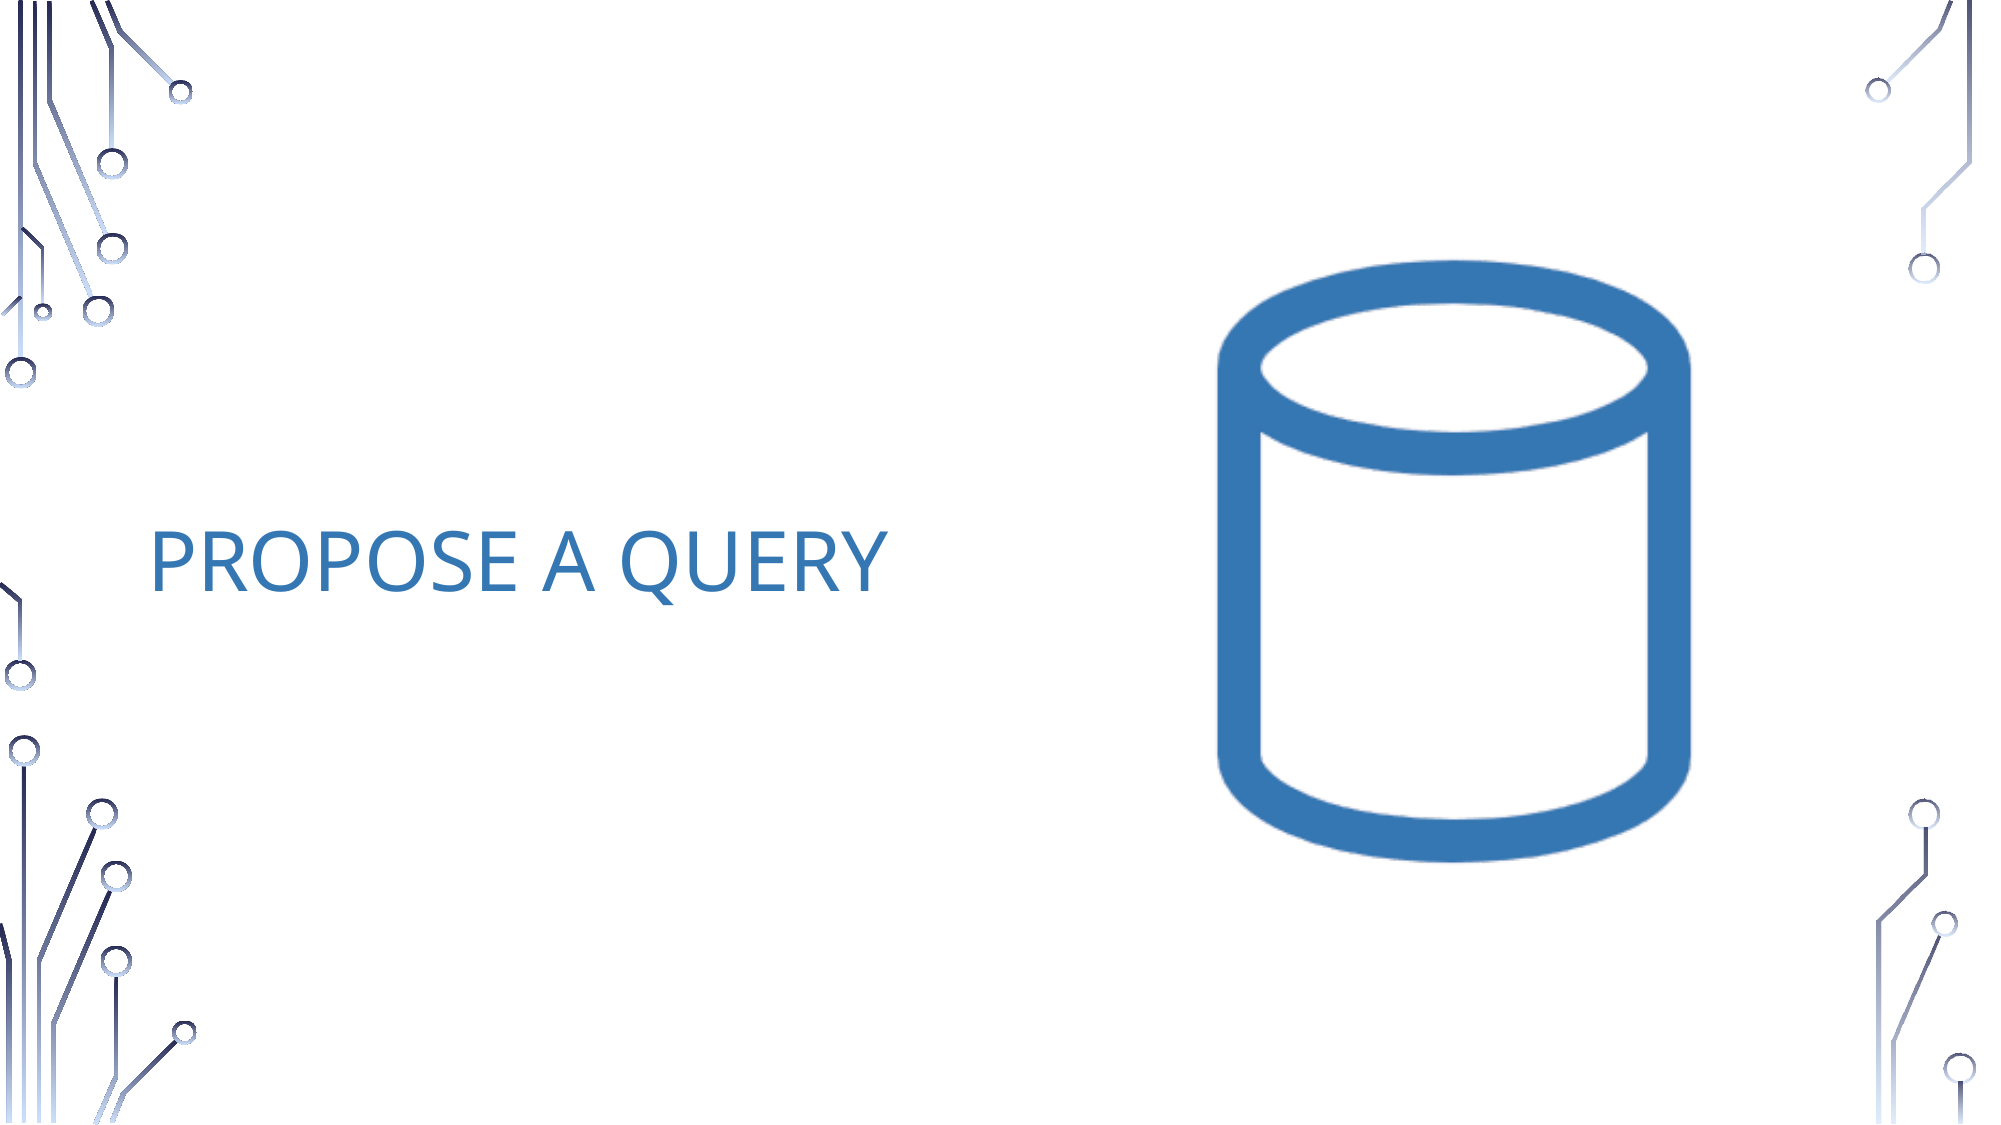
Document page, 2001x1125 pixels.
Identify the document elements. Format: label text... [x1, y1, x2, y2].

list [1046, 149, 1872, 975]
title Propose a Query [131, 512, 957, 806]
